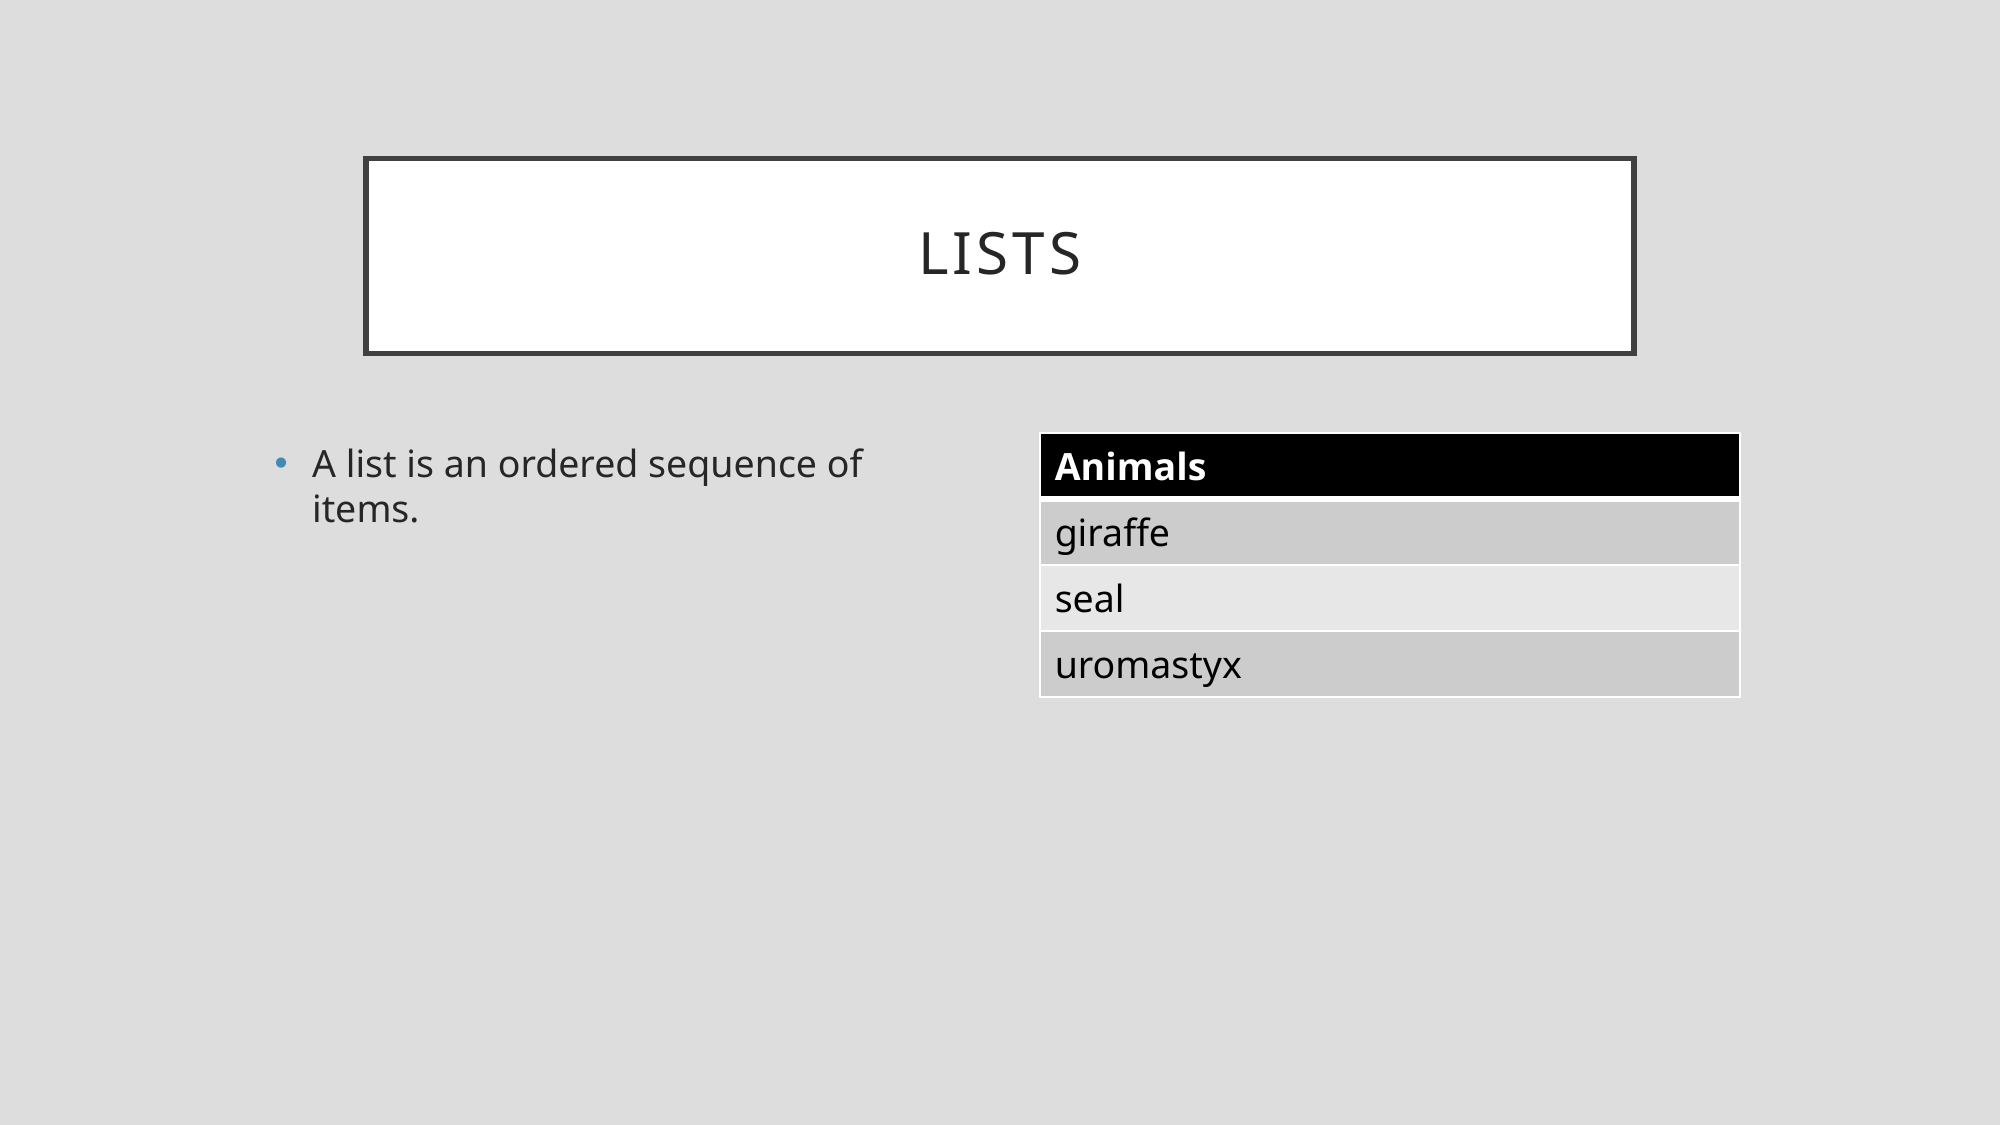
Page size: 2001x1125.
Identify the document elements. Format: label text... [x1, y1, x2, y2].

table_cell uromastyx [1041, 632, 1739, 696]
table_header Animals [1041, 434, 1739, 496]
table_cell giraffe [1041, 502, 1739, 564]
title Lists [363, 156, 1637, 356]
list A list is an ordered sequence of items. [259, 432, 961, 942]
table_cell seal [1041, 566, 1739, 630]
